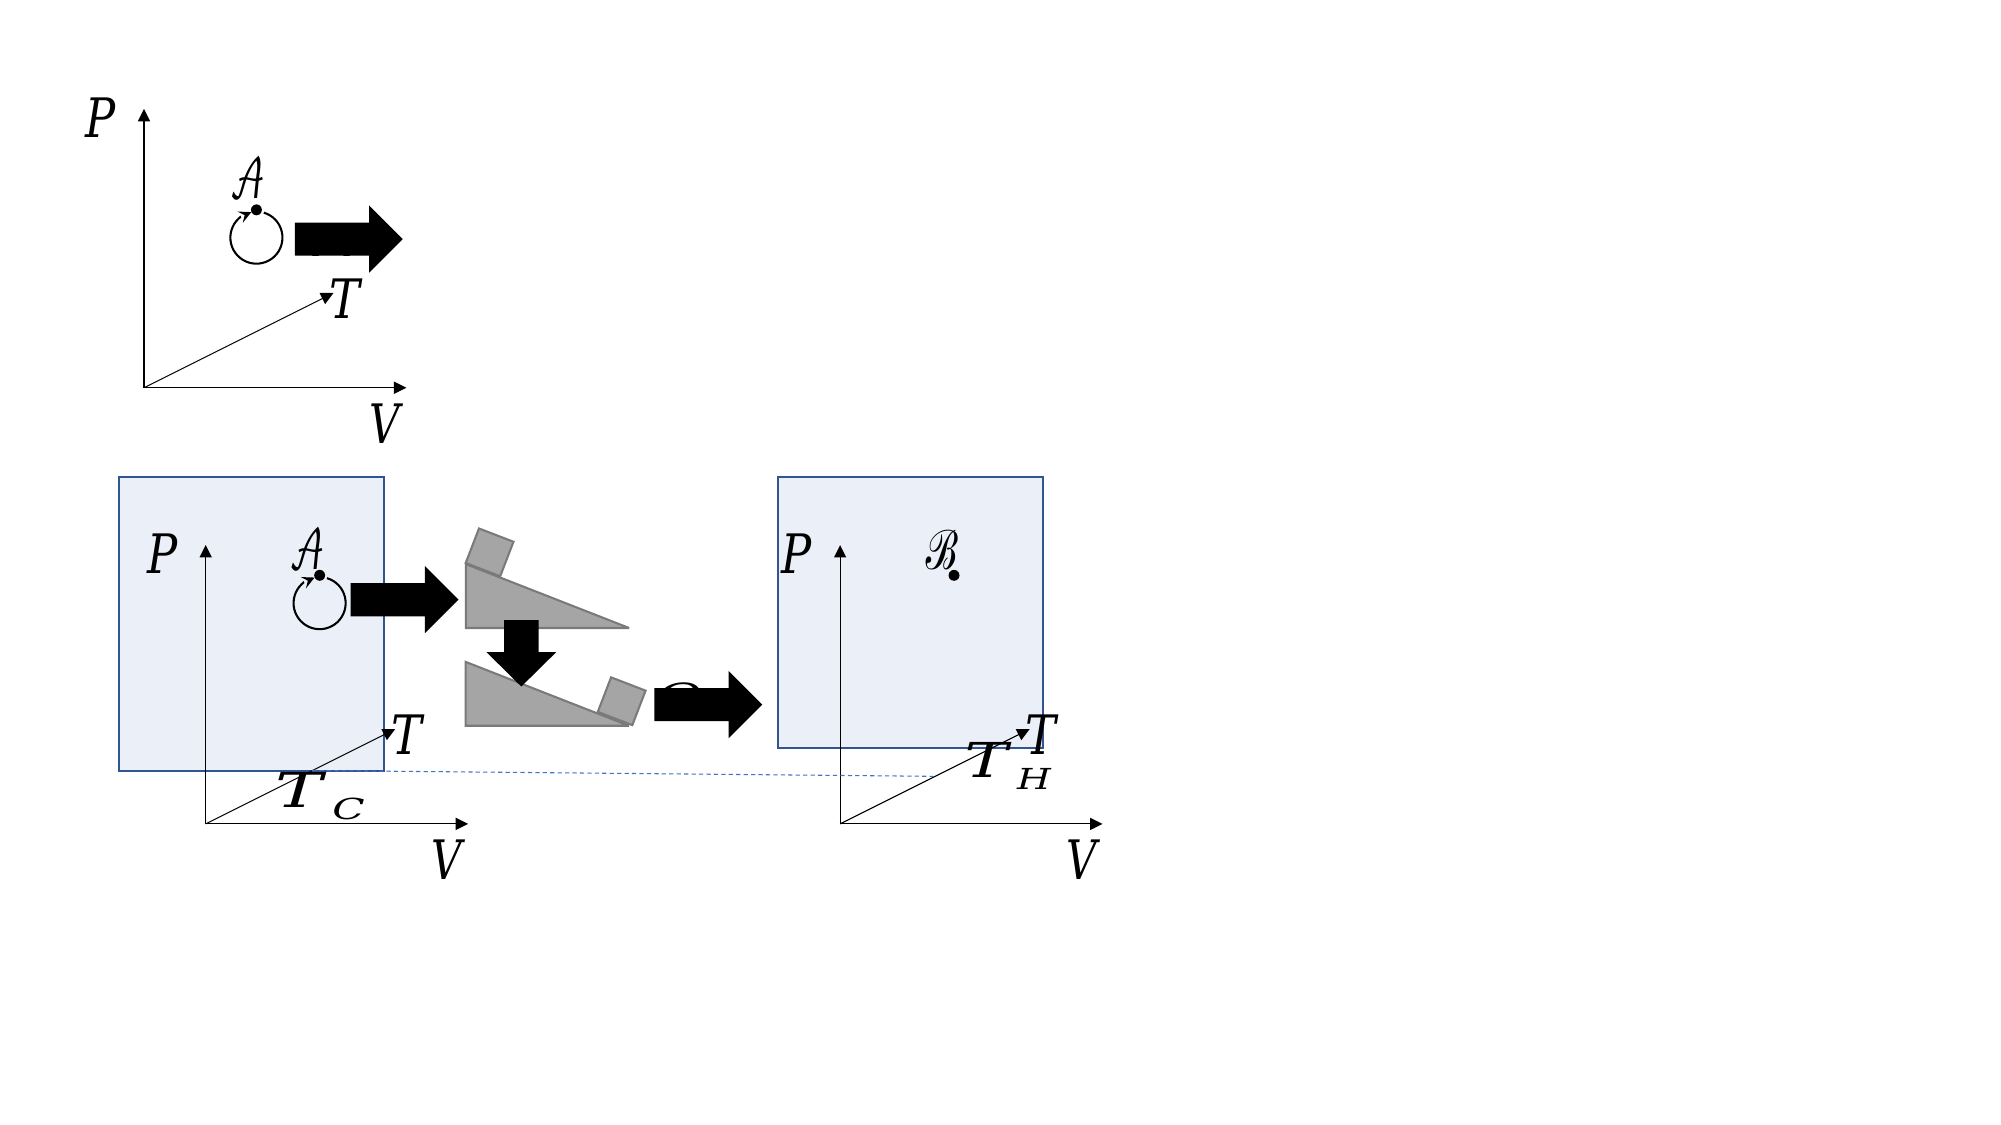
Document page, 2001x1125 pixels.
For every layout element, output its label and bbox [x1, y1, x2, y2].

text_box [948, 569, 960, 581]
text_box [143, 292, 334, 388]
text_box [295, 207, 402, 271]
text_box [118, 476, 385, 772]
text_box [205, 729, 396, 824]
text_box [312, 770, 935, 777]
text_box [486, 628, 557, 661]
text_box [840, 729, 1030, 824]
text_box [465, 533, 630, 628]
text_box [351, 568, 458, 631]
text_box [465, 661, 641, 726]
text_box [293, 577, 347, 630]
text_box [229, 211, 283, 265]
text_box [250, 204, 262, 216]
text_box [314, 569, 326, 581]
text_box [777, 476, 1044, 749]
text_box [655, 673, 761, 736]
